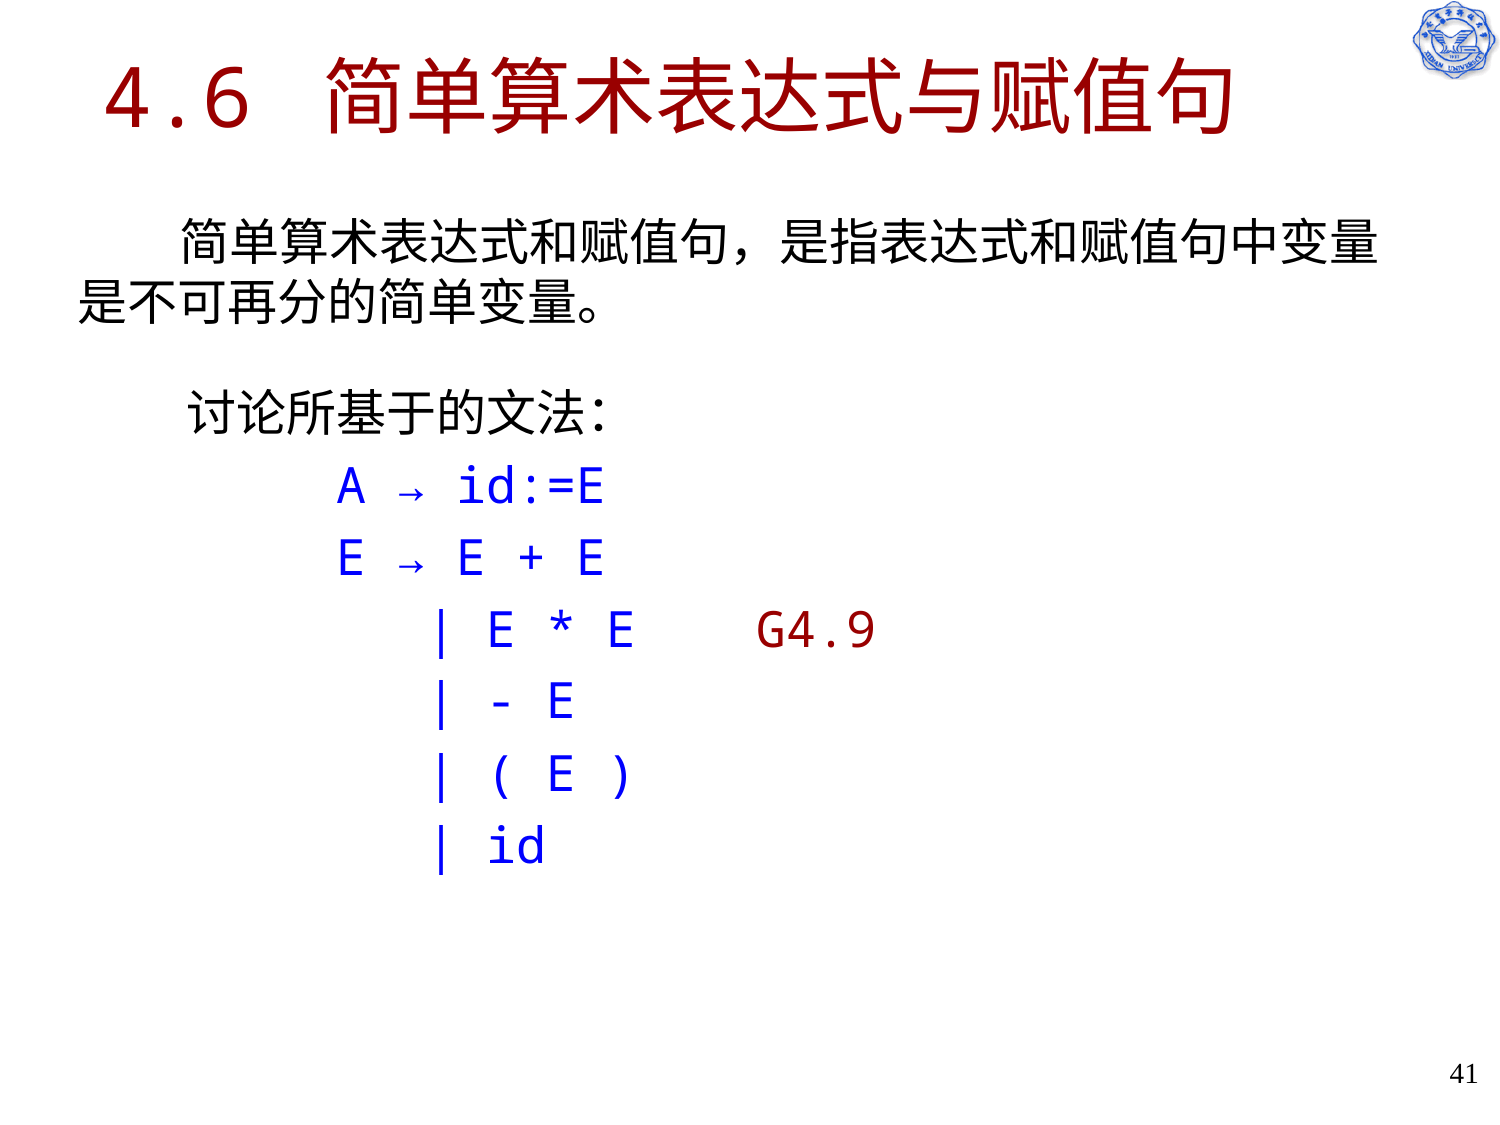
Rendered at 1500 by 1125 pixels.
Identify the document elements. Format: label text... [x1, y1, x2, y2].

picture [1411, 0, 1500, 80]
text_box 简单算术表达式和赋值句，是指表达式和赋值句中变量是不可再分的简单变量。 [62, 202, 1438, 338]
title 4.6 简单算术表达式与赋值句 [87, 37, 1306, 150]
slide_number 41 [1181, 1046, 1495, 1122]
text_box 讨论所基于的文法： A → id:=E E → E + E | E * E G4.9 | - E | ( E ) | id [172, 361, 940, 881]
